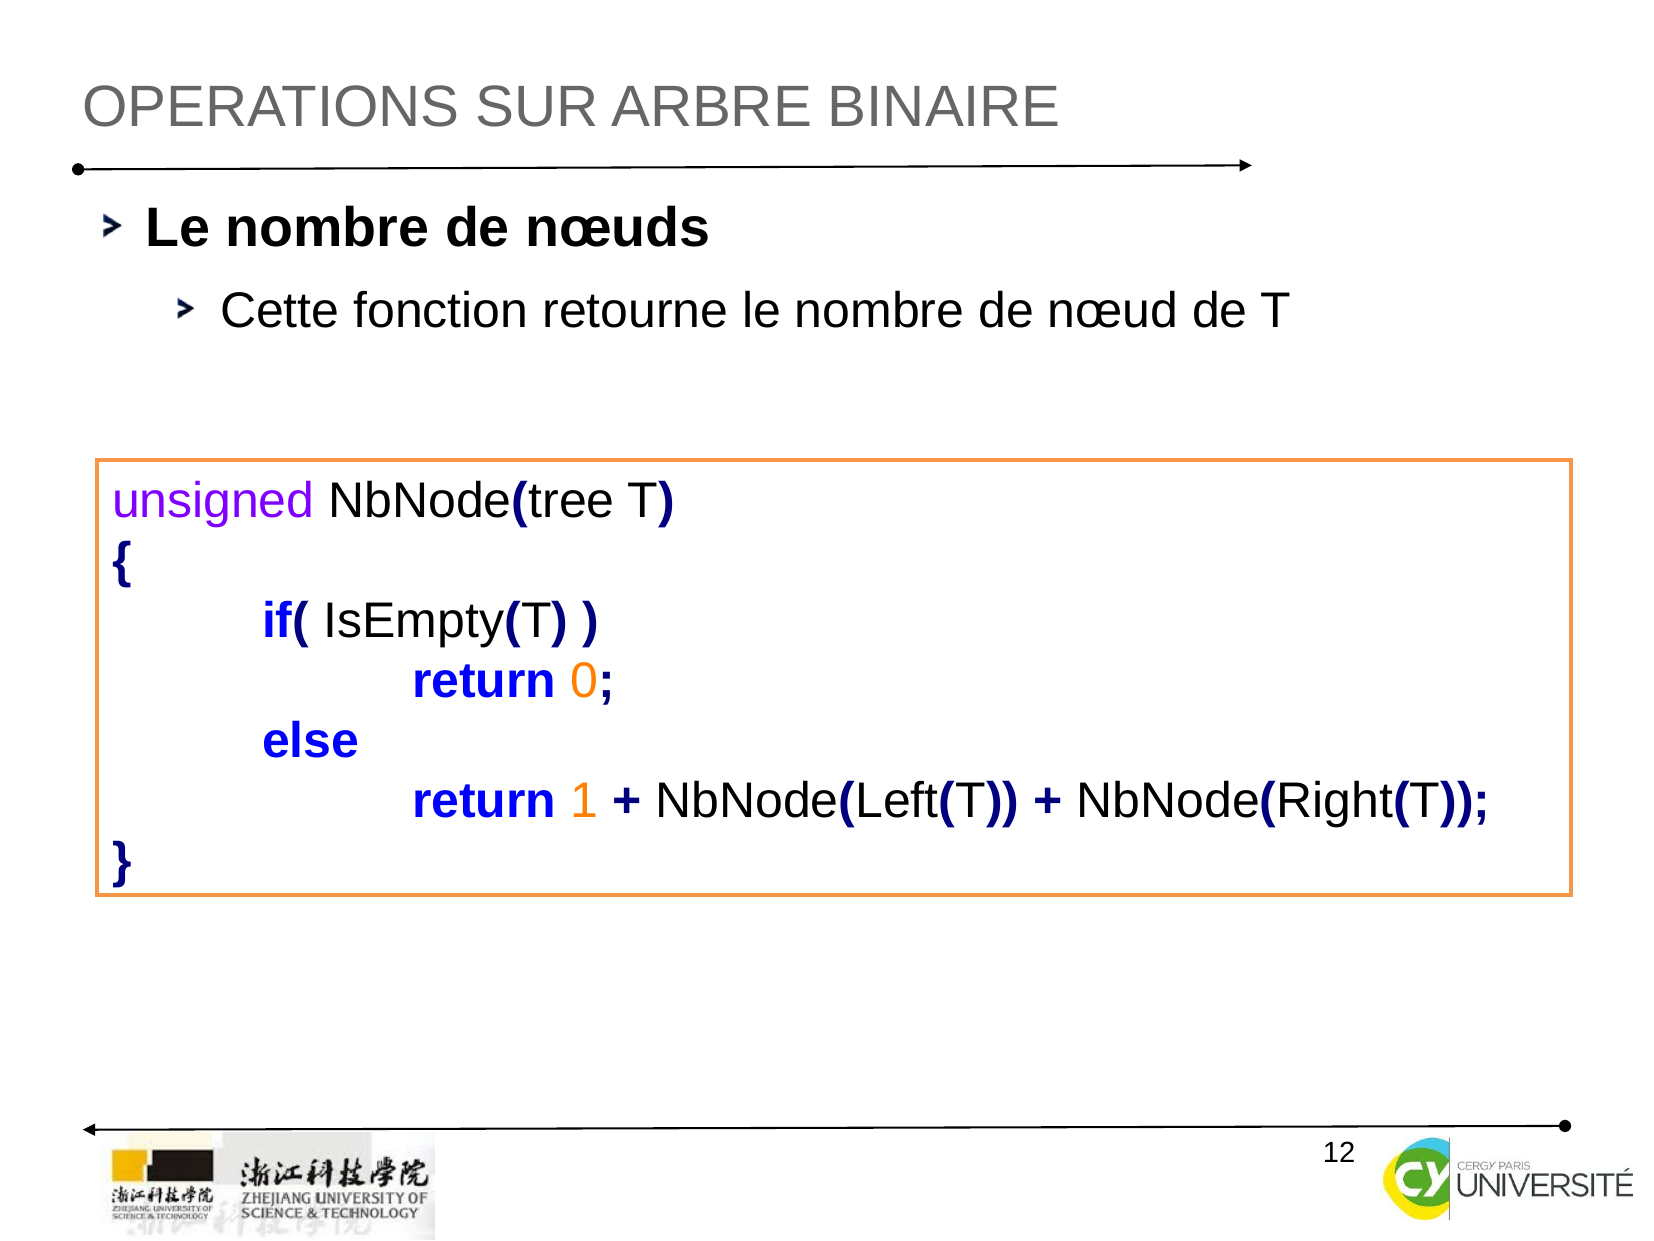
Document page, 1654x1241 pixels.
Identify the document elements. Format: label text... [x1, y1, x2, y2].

text_box Le nombre de nœuds Cette fonction retourne le nombre de nœud de T [74, 190, 1557, 1169]
text_box Operations sur arbre binaire [82, 49, 1571, 158]
picture [167, 289, 203, 325]
picture [92, 204, 131, 244]
text_box unsigned NbNode(tree T) { if( IsEmpty(T) ) return 0; else return 1 + NbNode(Left(T)) + NbNode(Right(T)); } [95, 458, 1573, 897]
picture [1380, 1136, 1633, 1220]
picture [100, 1169, 435, 1240]
